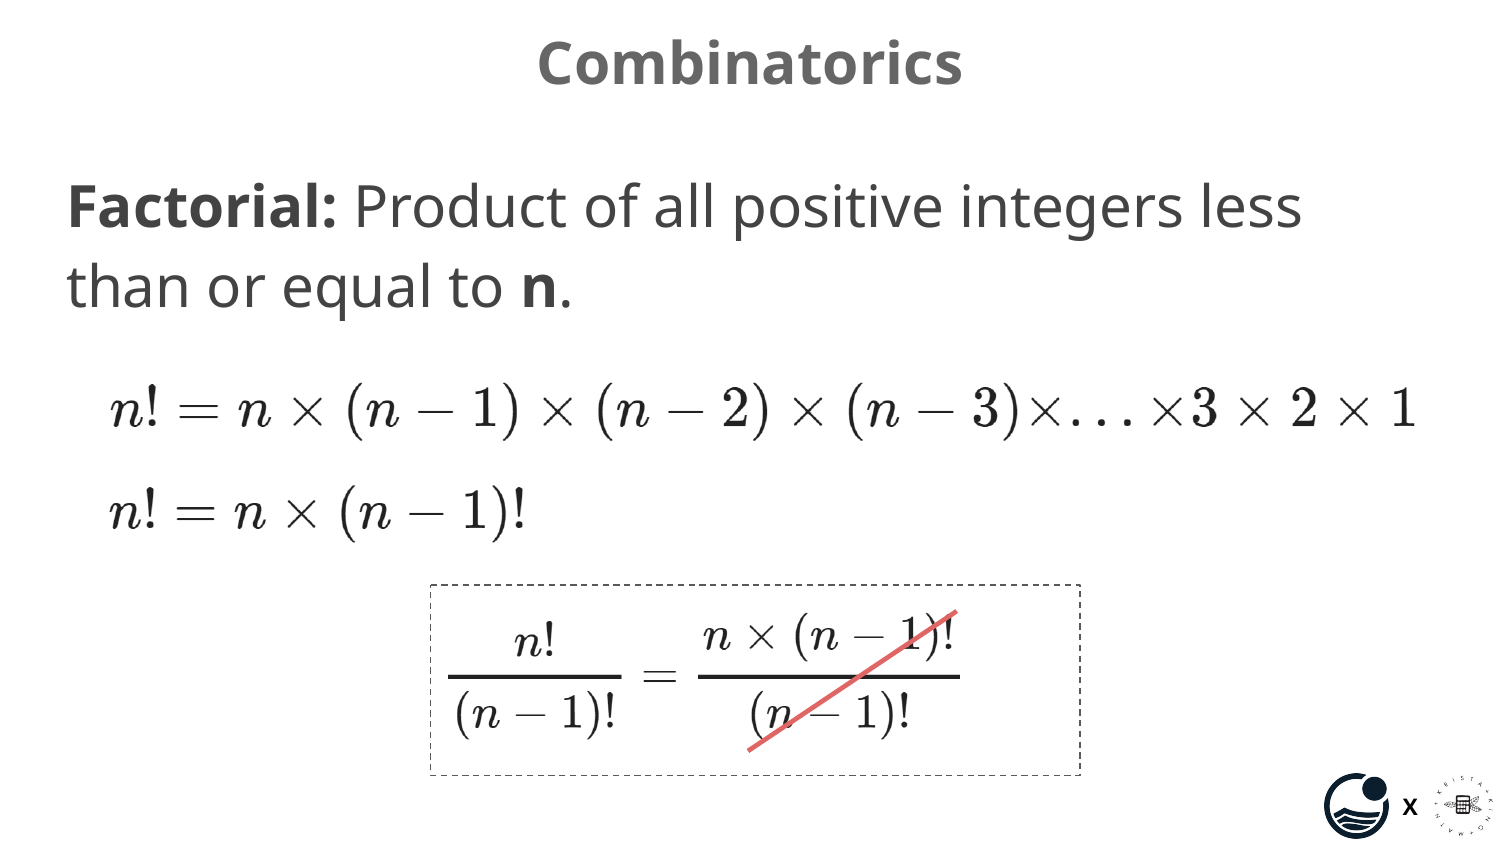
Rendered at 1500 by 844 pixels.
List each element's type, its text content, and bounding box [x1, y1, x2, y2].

title Combinatorics [51, 10, 1449, 105]
picture [1324, 773, 1389, 839]
picture [1431, 773, 1496, 839]
list Factorial: Product of all positive integers less than or equal to n. [51, 143, 1449, 750]
picture [431, 585, 1080, 775]
picture [90, 350, 1455, 571]
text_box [747, 610, 957, 752]
